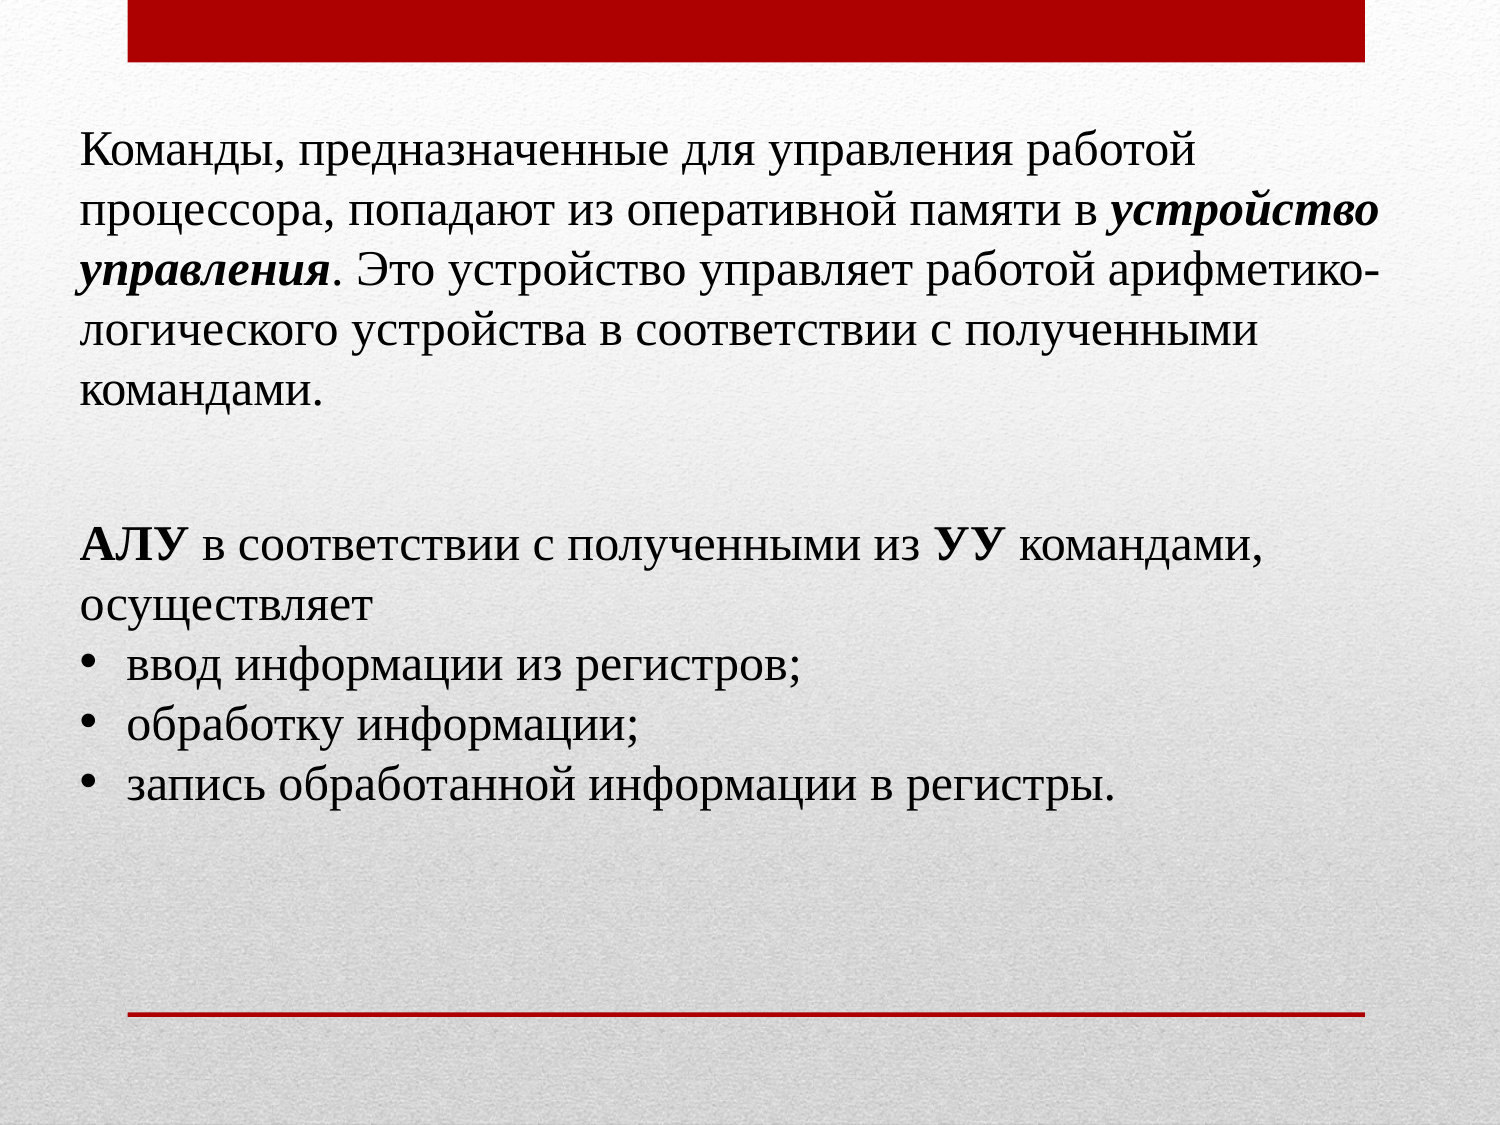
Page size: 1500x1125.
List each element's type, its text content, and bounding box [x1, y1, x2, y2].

text_box Команды, предназначенные для управления работой процессора, попадают из оперативной памяти в устройство управления. Это устройство управляет работой арифметико-логического устройства в соответствии с полученными командами. [64, 108, 1436, 423]
text_box АЛУ в соответствии с полученными из УУ командами, осуществляет ввод информации из регистров; обработку информации; запись обработанной информации в регистры. [64, 503, 1436, 819]
